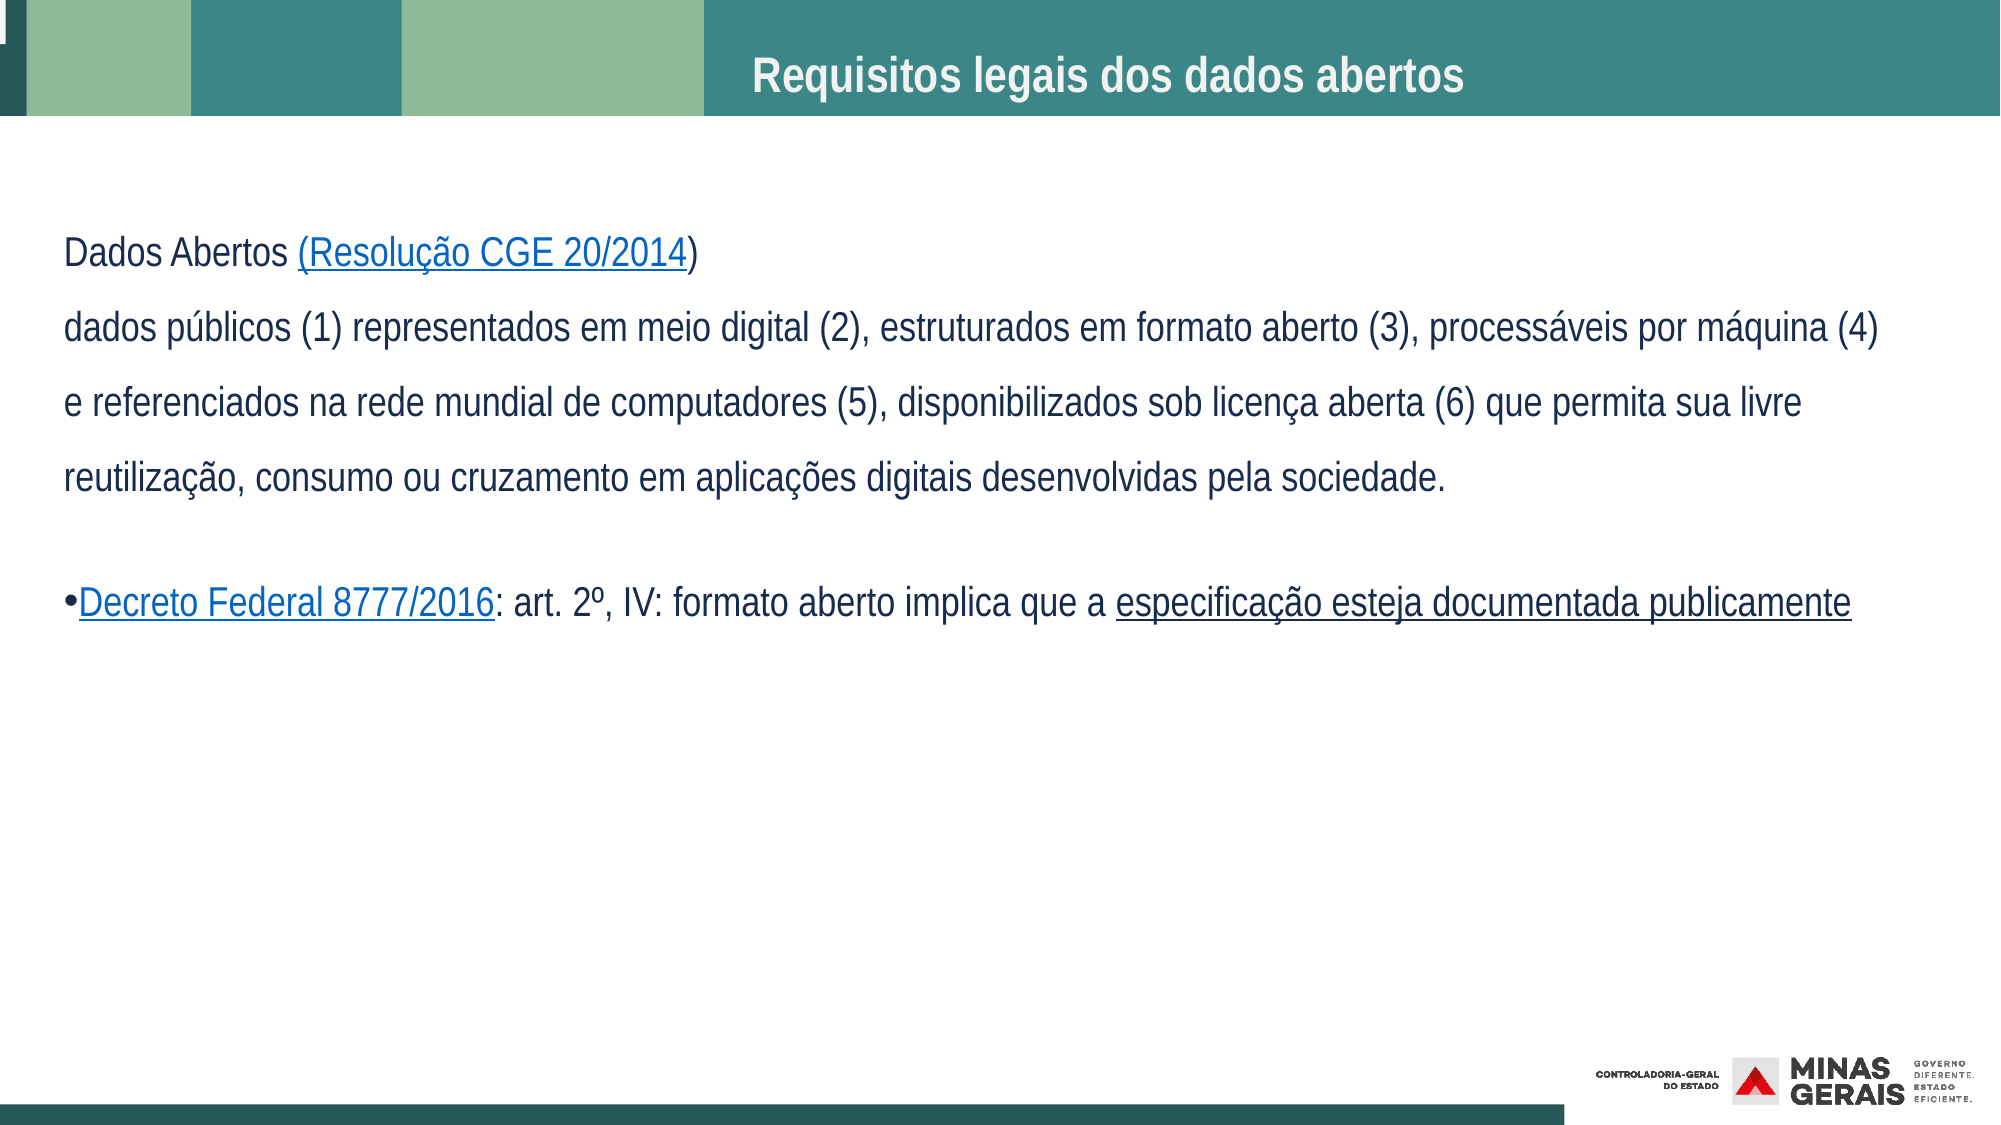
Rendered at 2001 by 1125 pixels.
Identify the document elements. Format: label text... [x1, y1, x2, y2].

picture [1596, 1057, 1974, 1105]
title Requisitos legais dos dados abertos [737, 21, 1979, 112]
text_box [0, 0, 6, 45]
list Dados Abertos (Resolução CGE 20/2014) dados públicos (1) representados em meio digital (2), estruturados em formato aberto (3), processáveis por máquina (4) e referenciados na rede mundial de computadores (5), disponibilizados sob licença aberta (6) que permita sua livre reutilização, consumo ou cruzamento em aplicações digitais desenvolvidas pela sociedade. Decreto Federal 8777/2016: art. 2º, IV: formato aberto implica que a especificação esteja documentada publicamente [49, 192, 1908, 1010]
